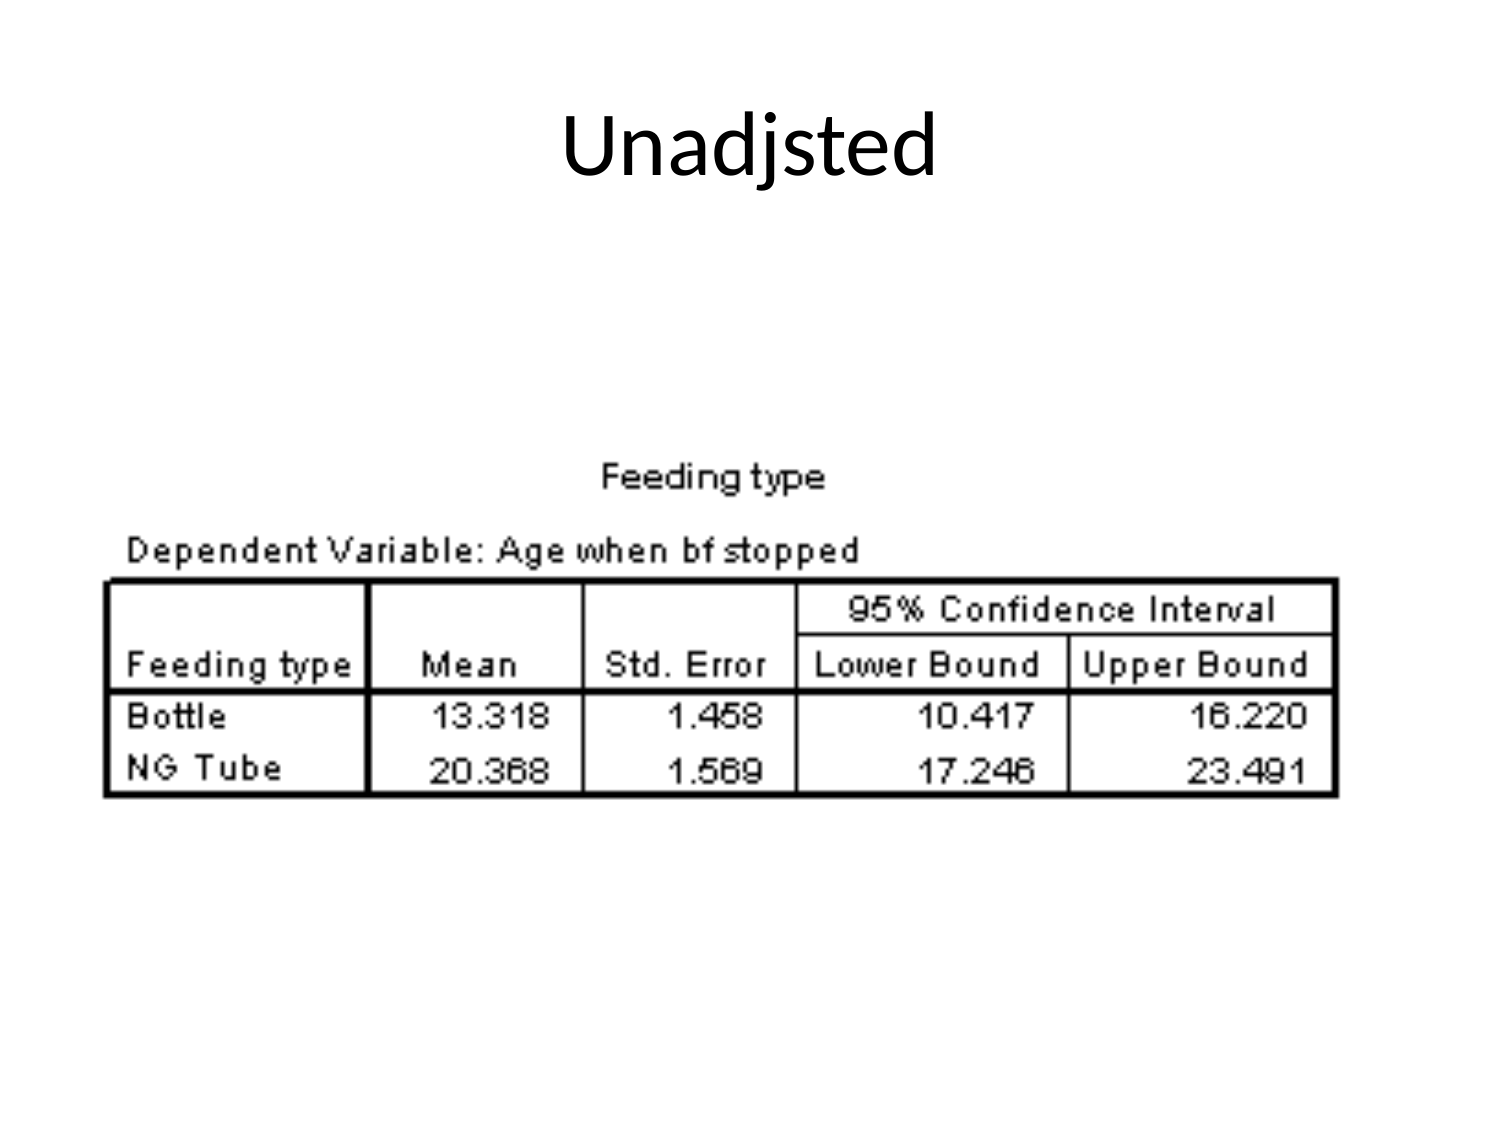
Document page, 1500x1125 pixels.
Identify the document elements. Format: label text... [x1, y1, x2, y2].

title Unadjsted [75, 45, 1425, 233]
picture [74, 420, 1426, 844]
